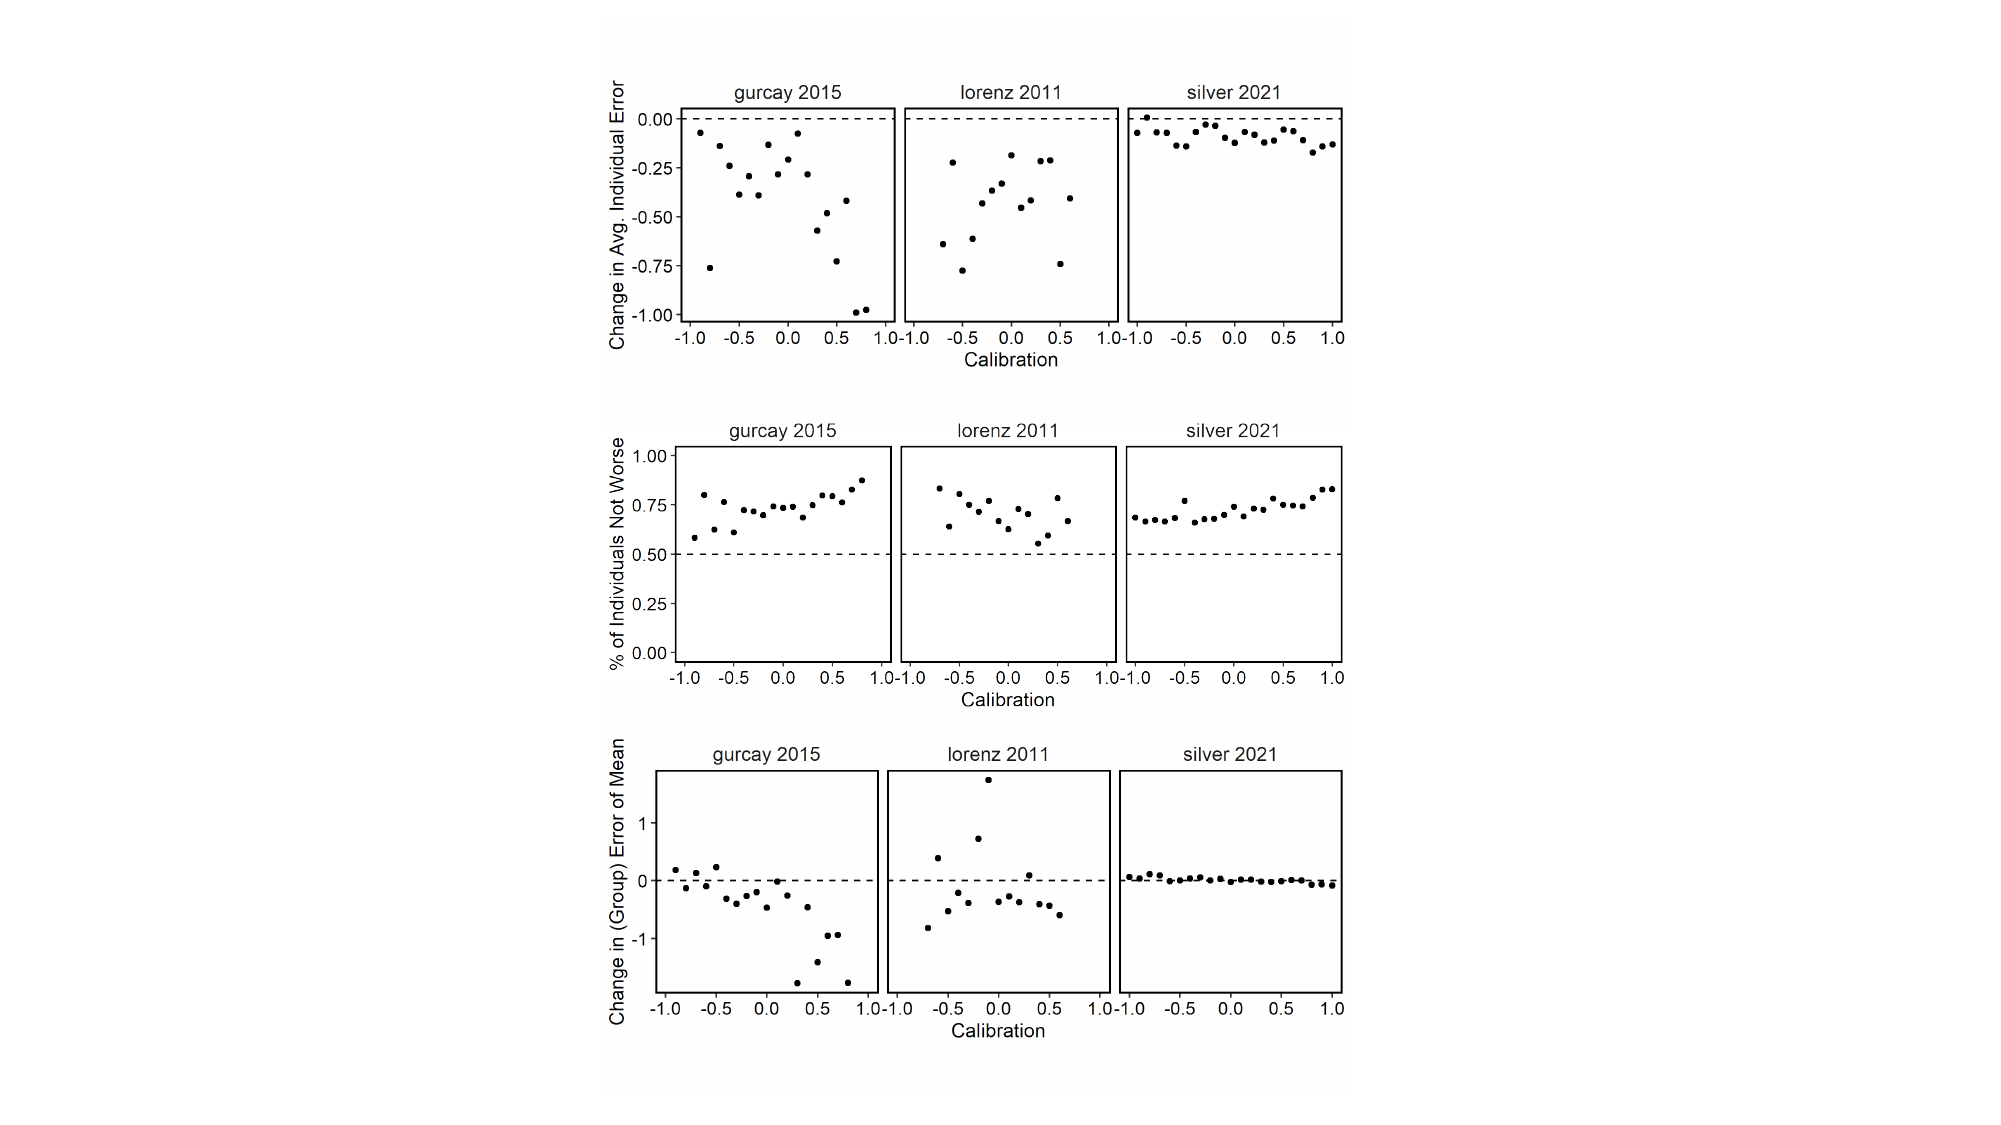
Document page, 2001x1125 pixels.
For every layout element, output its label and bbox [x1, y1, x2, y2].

picture [600, 18, 1351, 1094]
